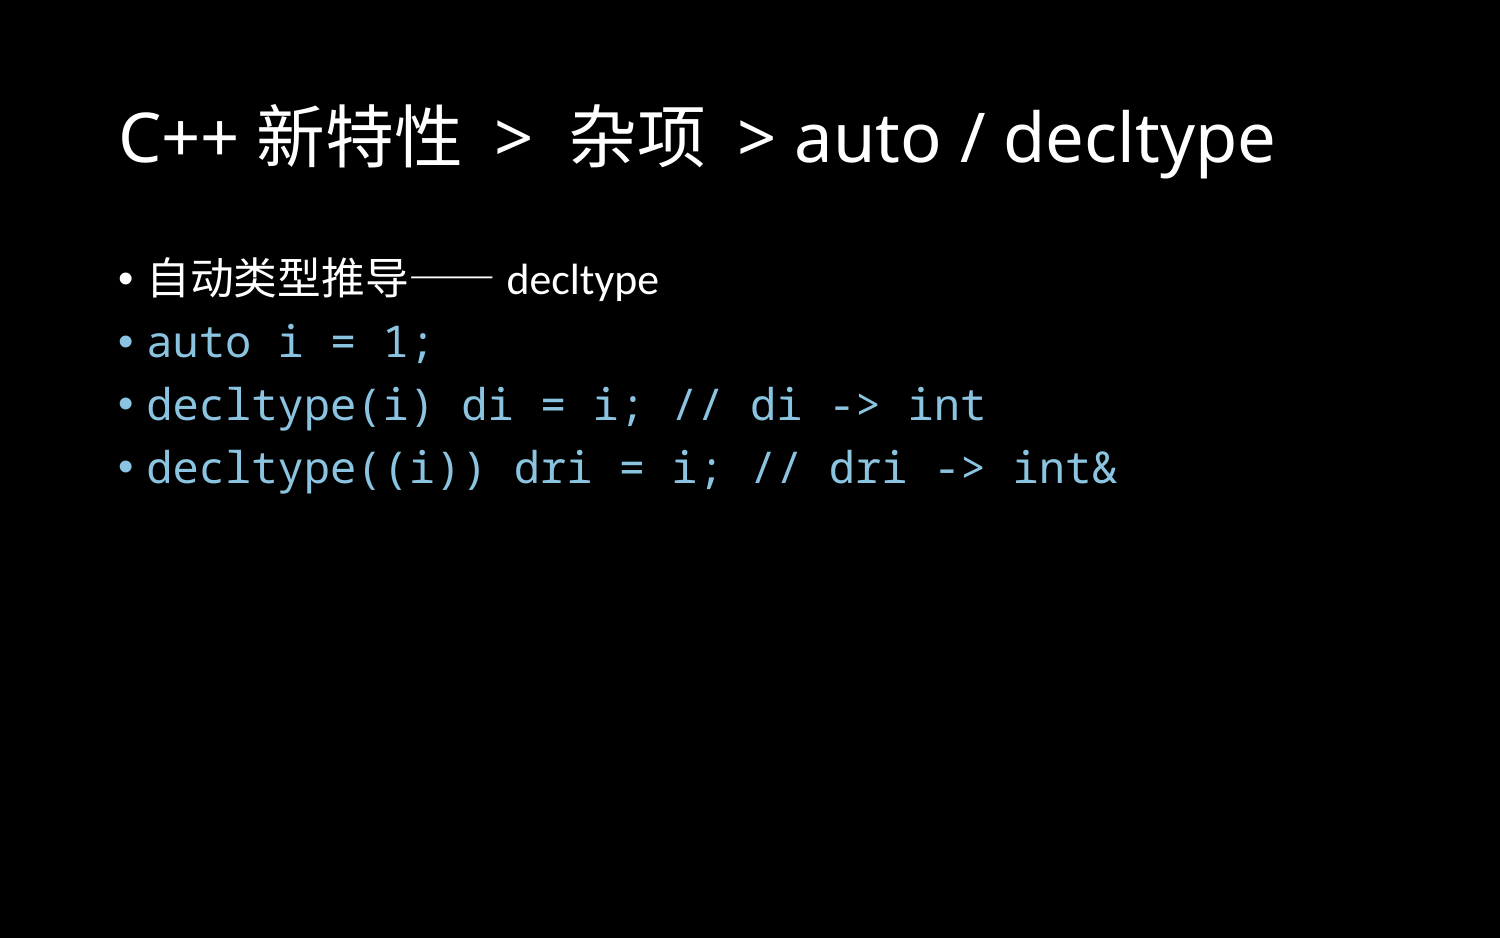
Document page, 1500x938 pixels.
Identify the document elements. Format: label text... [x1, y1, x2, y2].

title C++新特性 > 杂项 > auto / decltype [103, 49, 1397, 232]
list 自动类型推导——decltype auto i = 1; decltype(i) di = i; // di -> int decltype((i)) dri = i; // dri -> int& [103, 249, 1397, 845]
